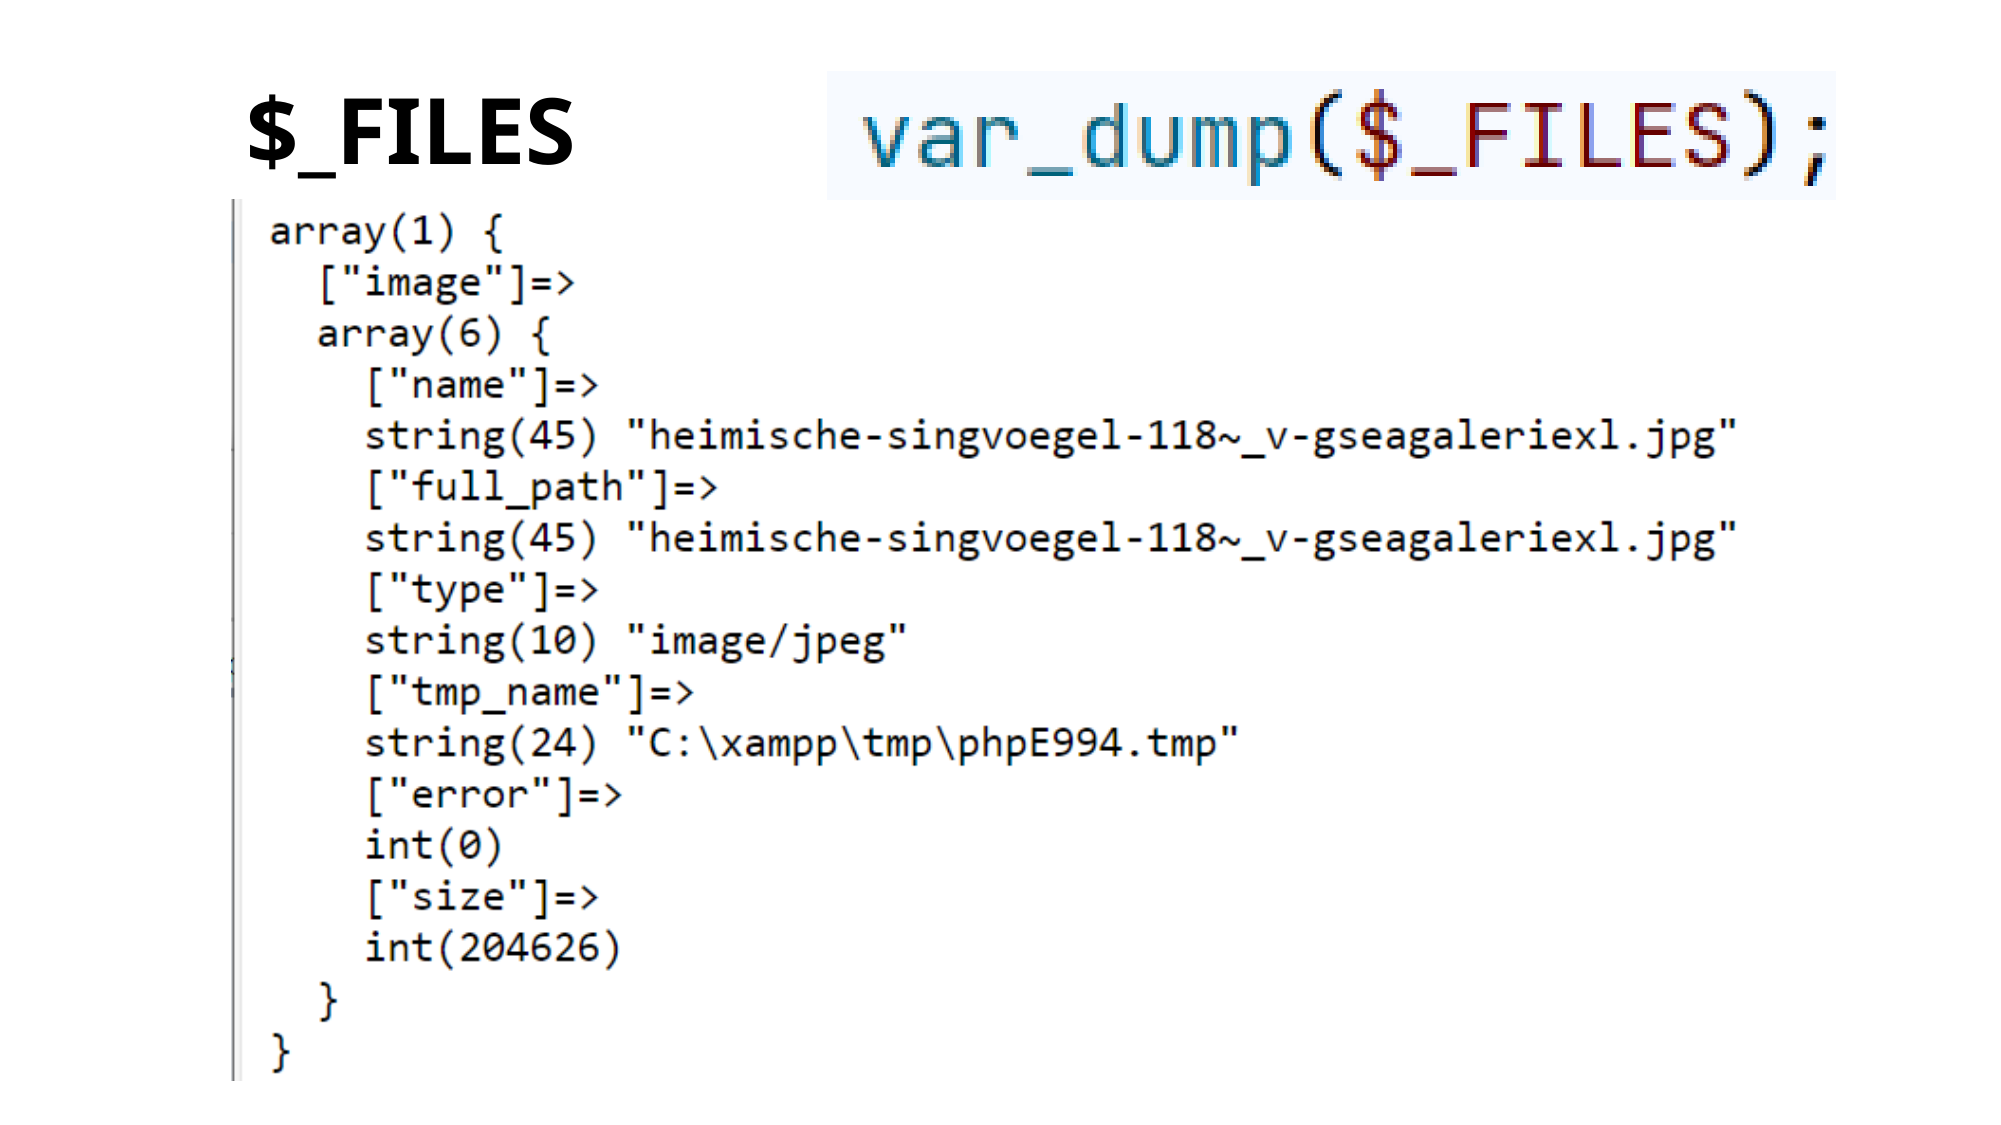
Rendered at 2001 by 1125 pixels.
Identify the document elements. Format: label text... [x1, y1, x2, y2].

picture [230, 70, 1836, 1082]
title $_FILES [231, 76, 826, 195]
